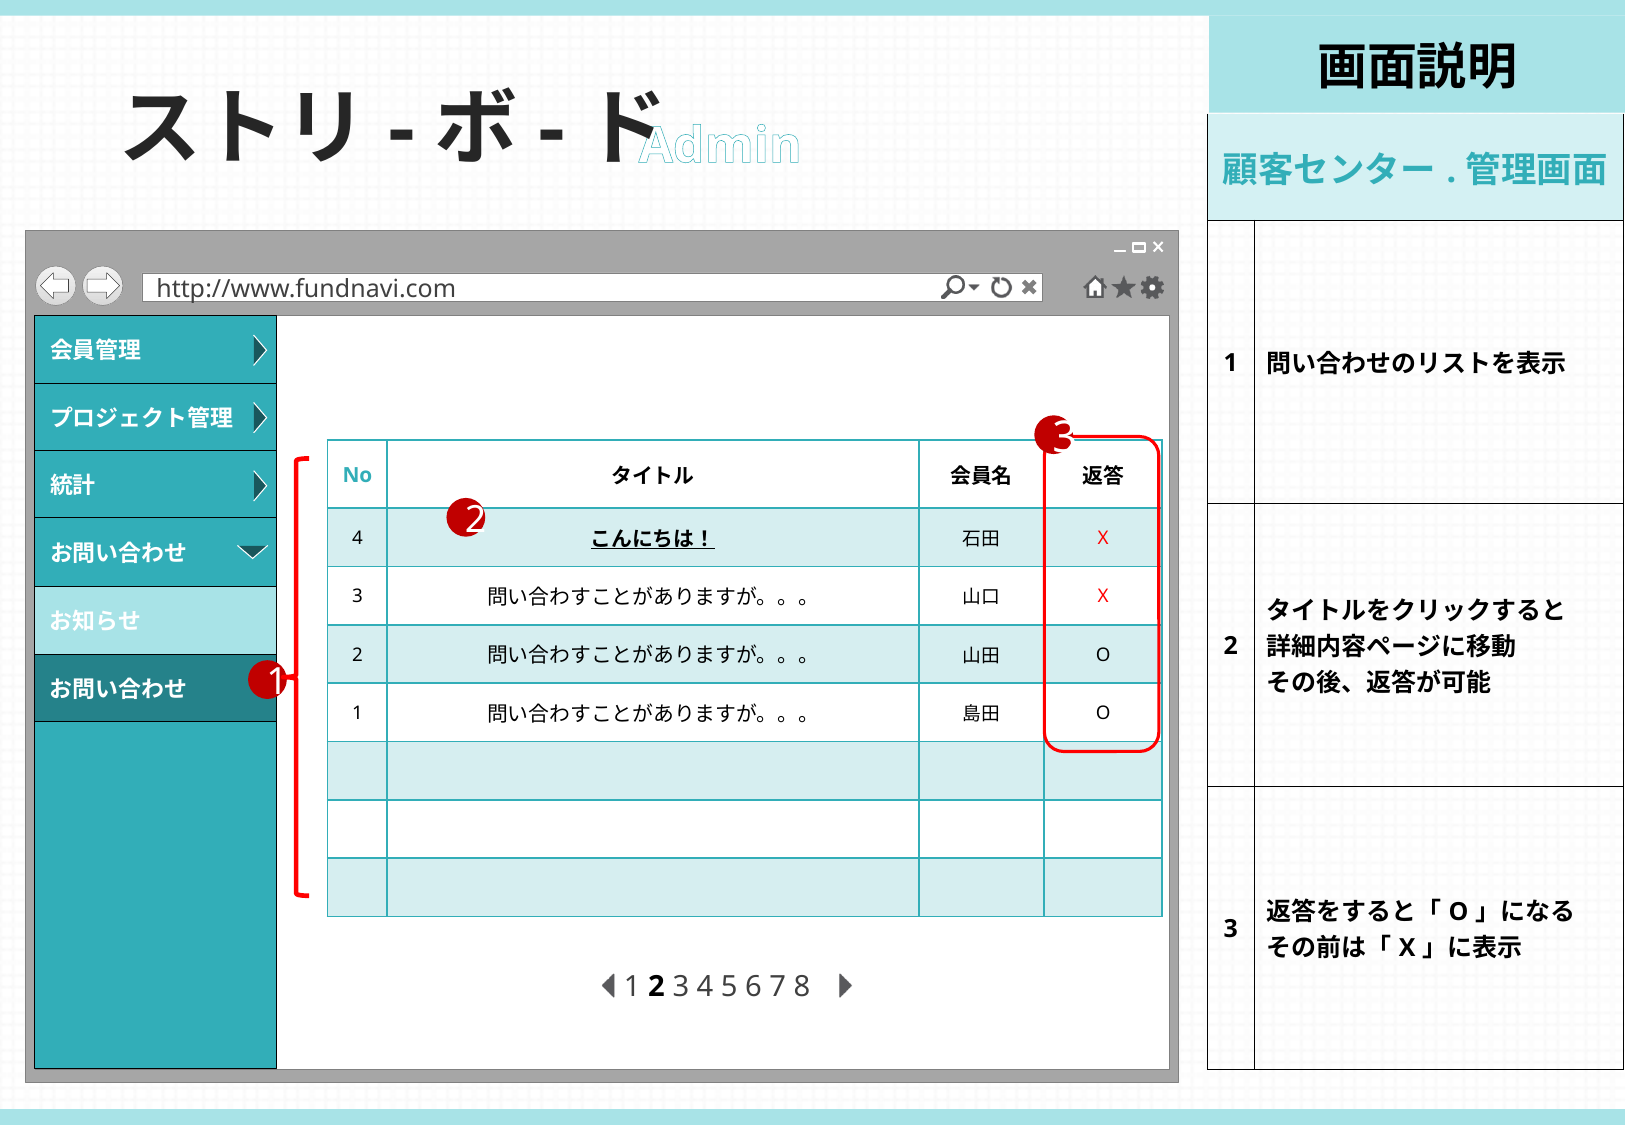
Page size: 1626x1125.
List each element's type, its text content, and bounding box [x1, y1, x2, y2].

table_cell 返答をすると「O」になる その前は「X」に表示 [1255, 787, 1623, 1069]
table_cell 問い合わせのリストを表示 [1255, 221, 1623, 503]
text_box ストリ-ボ-ド [103, 66, 999, 193]
table_cell タイトルをクリックすると 詳細内容ページに移動 その後、返答が可能 [1255, 504, 1623, 786]
table_cell 1 [1208, 221, 1254, 503]
table_cell 2 [1208, 504, 1254, 786]
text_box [34, 315, 278, 587]
table_header 顧客センター.管理画面 [1208, 114, 1623, 220]
picture [0, 0, 1626, 1125]
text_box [25, 228, 1179, 1083]
table_cell 3 [1208, 787, 1254, 1069]
